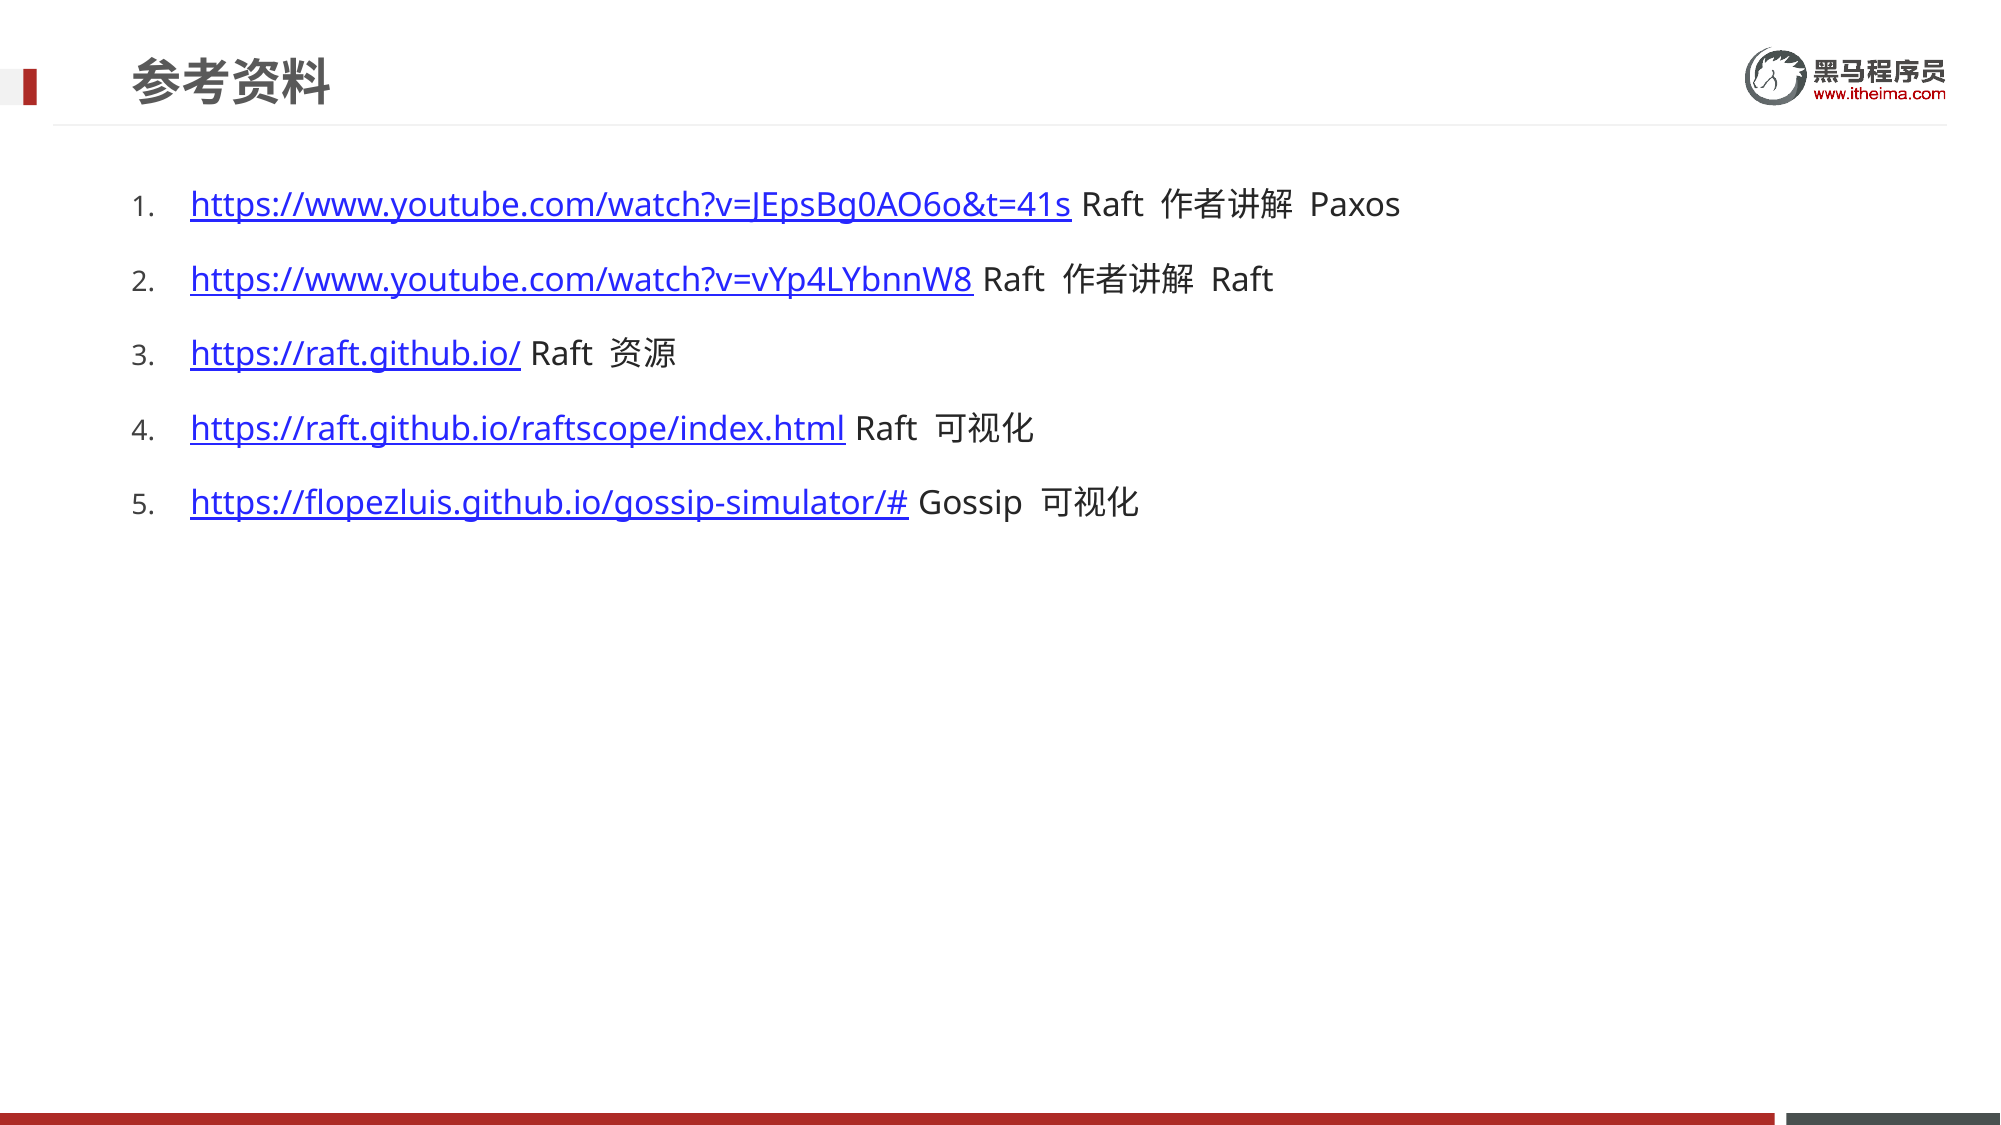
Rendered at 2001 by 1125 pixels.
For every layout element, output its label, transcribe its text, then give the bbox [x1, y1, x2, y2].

list https://www.youtube.com/watch?v=JEpsBg0AO6o&t=41s Raft 作者讲解 Paxos https://www.youtube.com/watch?v=vYp4LYbnnW8 Raft 作者讲解 Raft https://raft.github.io/ Raft 资源 https://raft.github.io/raftscope/index.html Raft 可视化 https://flopezluis.github.io/gossip-simulator/# Gossip 可视化 [116, 153, 1875, 846]
title 参考资料 [116, 38, 1556, 124]
picture [1744, 46, 1946, 106]
